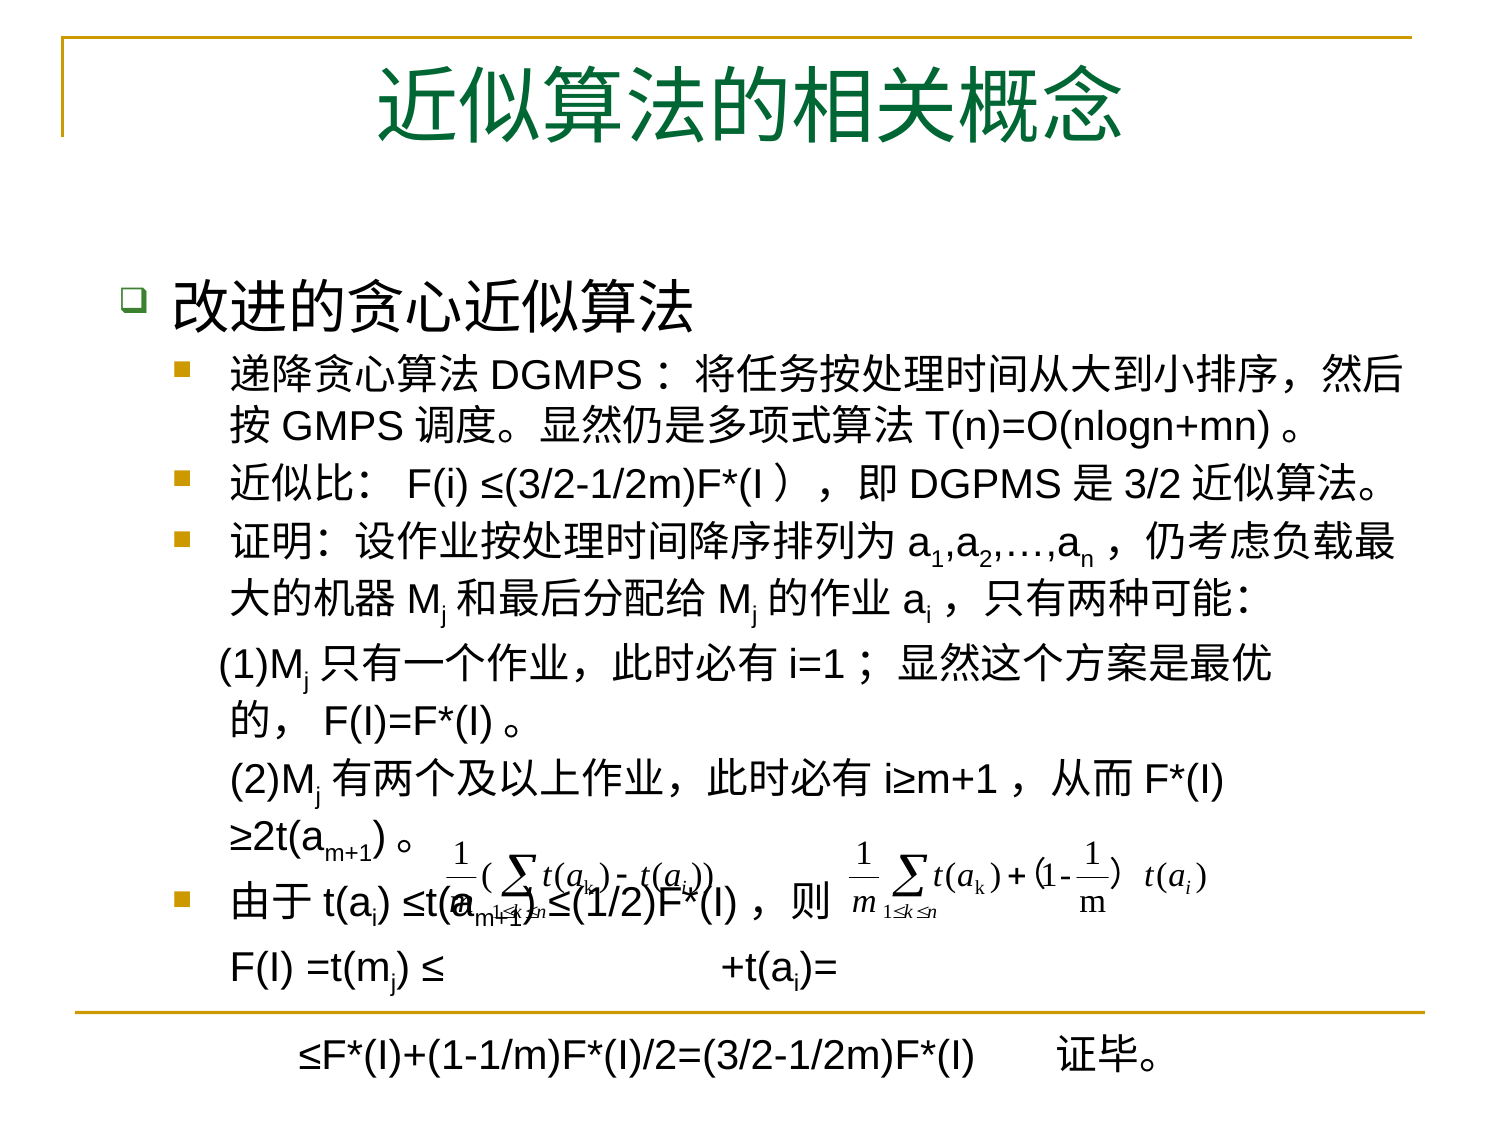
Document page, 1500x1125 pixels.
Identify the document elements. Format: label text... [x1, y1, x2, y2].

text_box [843, 831, 1215, 926]
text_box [440, 831, 720, 926]
list 改进的贪心近似算法 递降贪心算法DGMPS：将任务按处理时间从大到小排序，然后按GMPS调度。显然仍是多项式算法T(n)=O(nlogn+mn)。 近似比：F(i) ≤(3/2-1/2m)F*(I），即DGPMS是3/2近似算法。 证明：设作业按处理时间降序排列为a1,a2,…,an，仍考虑负载最大的机器Mj和最后分配给Mj的作业ai，只有两种可能： (1)Mj只有一个作业，此时必有i=1；显然这个方案是最优的，F(I)=F*(I)。 (2)Mj有两个及以上作业，此时必有i≥m+1，从而F*(I) ≥2t(am+1)。 由于t(ai) ≤t(am+1) ≤(1/2)F*(I)，则 F(I) =t(mj) ≤ +t(ai)= ≤F*(I)+(1-1/m)F*(I)/2=(3/2-1/2m)F*(I) 证毕。 [46, 262, 1430, 1006]
title 近似算法的相关概念 [74, 45, 1426, 233]
